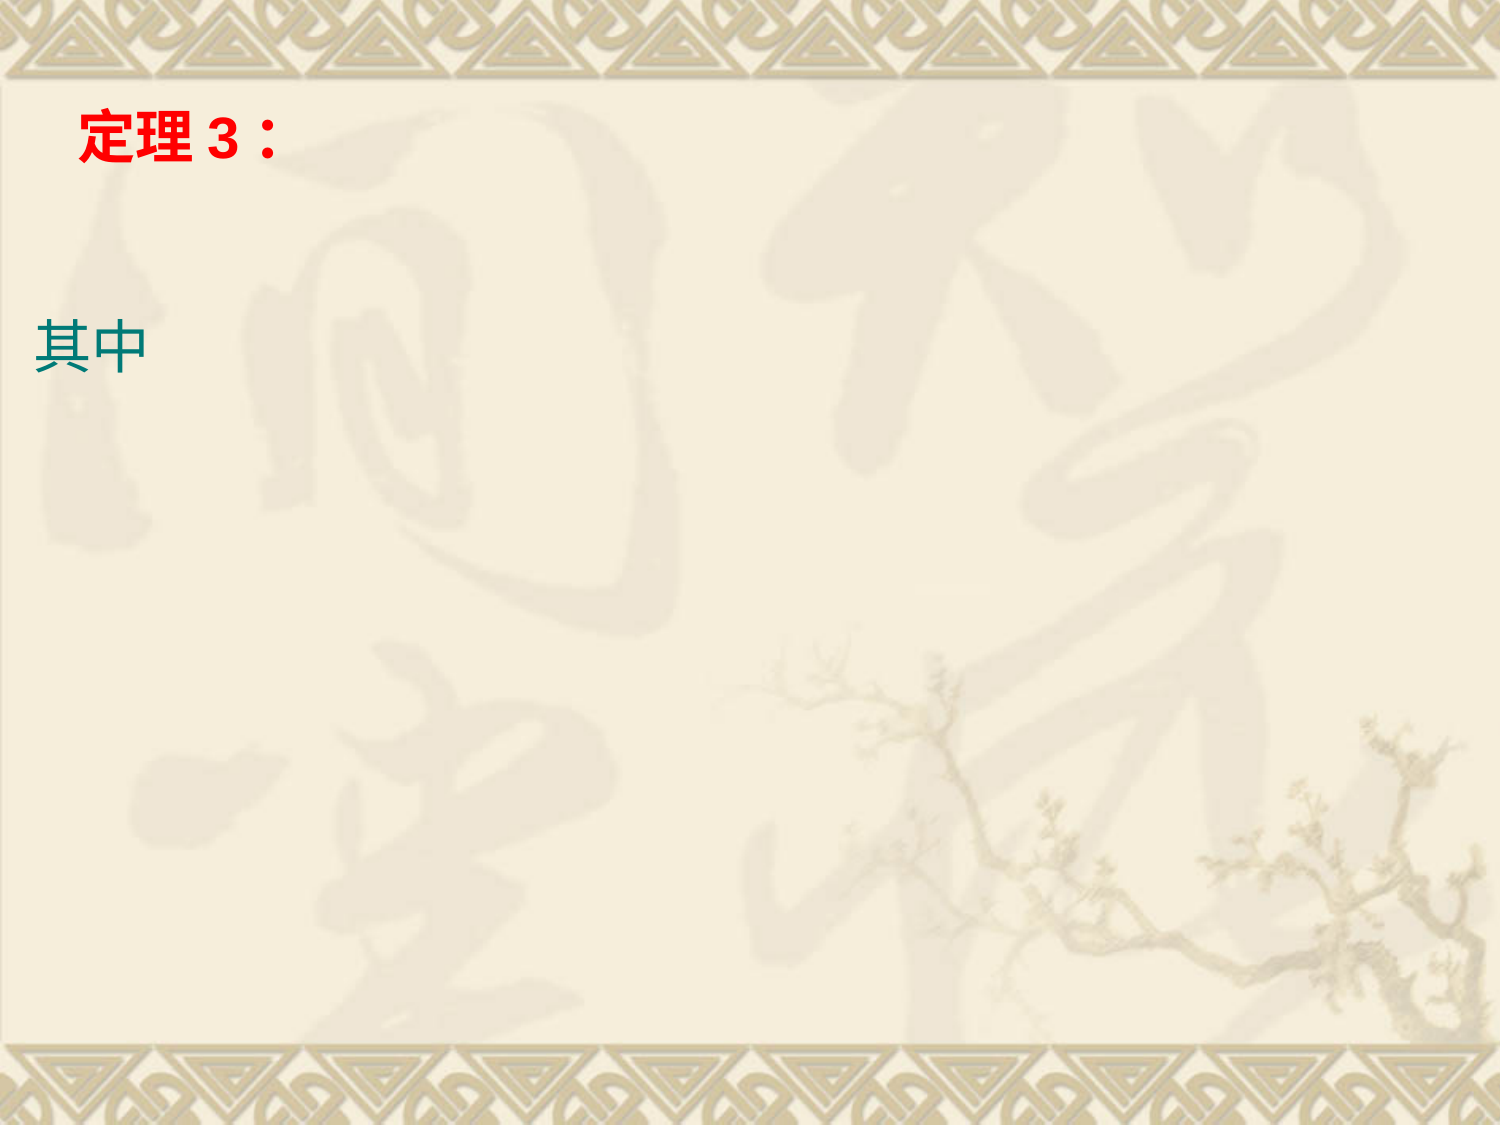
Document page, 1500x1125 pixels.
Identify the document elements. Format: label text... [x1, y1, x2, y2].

text_box 其中 [18, 302, 165, 388]
picture [0, 0, 1500, 1125]
text_box 定理3： [88, 93, 301, 177]
